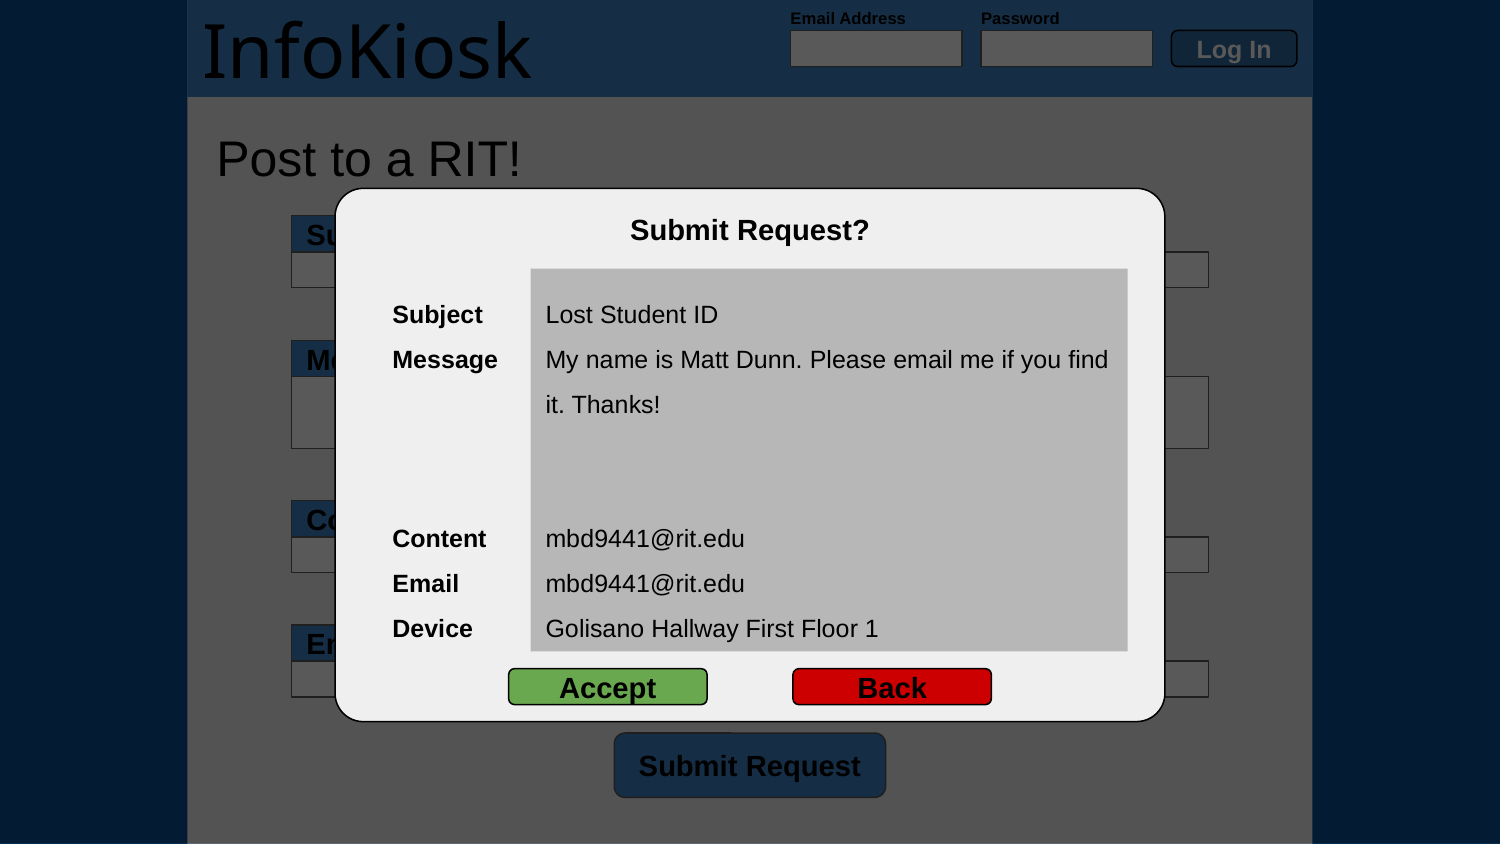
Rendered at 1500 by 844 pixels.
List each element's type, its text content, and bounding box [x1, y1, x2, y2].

text_box Back [792, 668, 992, 705]
text_box [0, 0, 1500, 844]
text_box Accept [508, 668, 708, 705]
